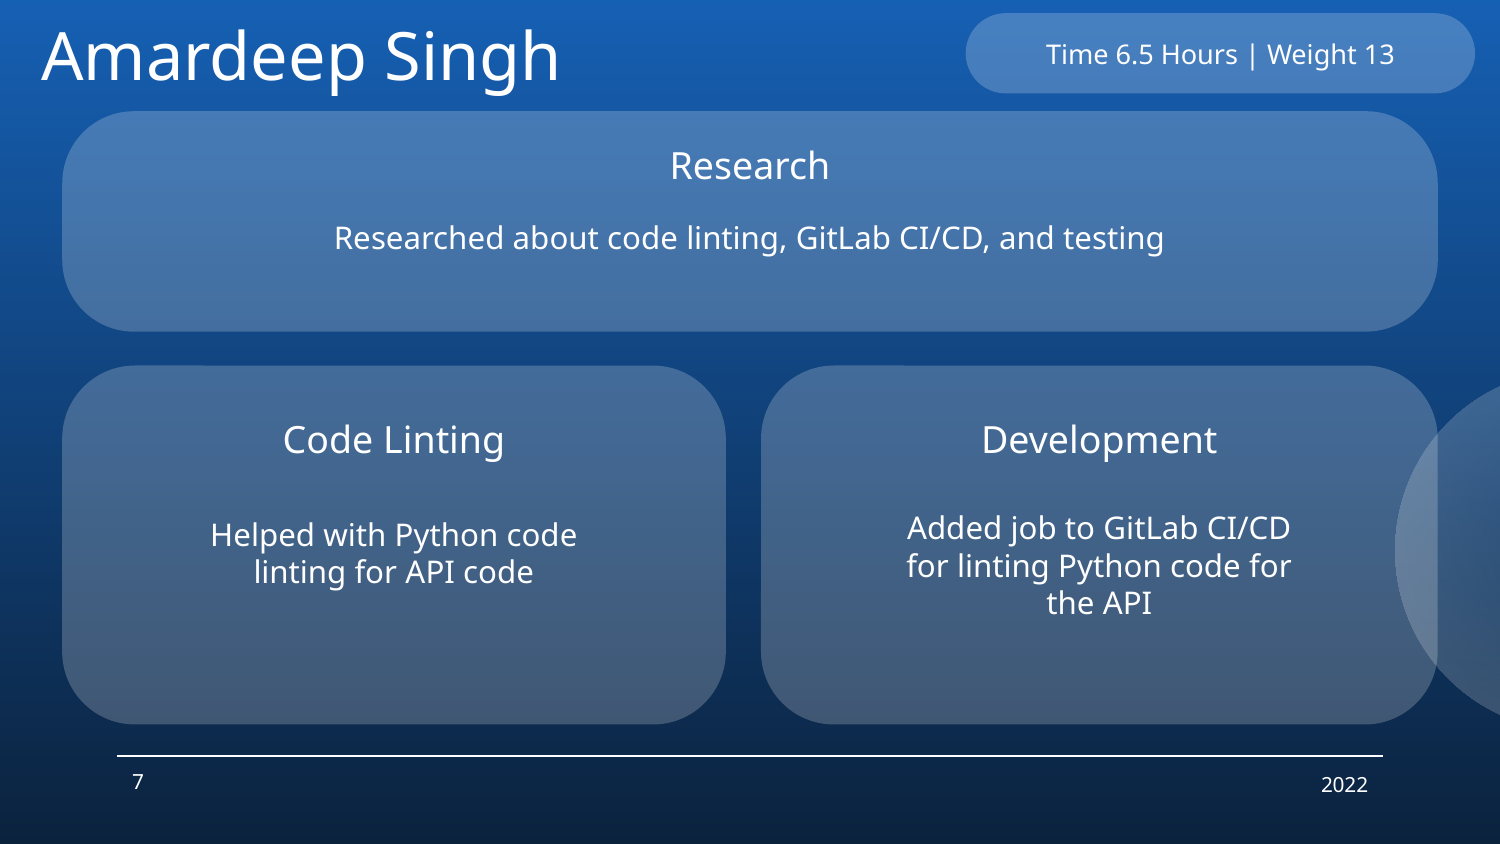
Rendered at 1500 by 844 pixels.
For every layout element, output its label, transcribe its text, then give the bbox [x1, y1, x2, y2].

title Code Linting [176, 399, 612, 478]
subtitle Researched about code linting, GitLab CI/CD, and testing [214, 203, 1286, 317]
title Research [339, 125, 1161, 203]
subtitle 2022 [1202, 758, 1383, 809]
subtitle Helped with Python code linting for API code [176, 499, 612, 678]
subtitle Time 6.5 Hours | Weight 13 [976, 26, 1465, 81]
text_box [965, 13, 1476, 94]
text_box [62, 365, 726, 725]
title Amardeep Singh [26, 11, 1293, 96]
slide_number ‹#› [116, 757, 192, 808]
subtitle Added job to GitLab CI/CD for linting Python code for the API [875, 493, 1324, 642]
text_box [62, 111, 1438, 332]
text_box [760, 365, 1438, 725]
title Development [882, 399, 1317, 478]
